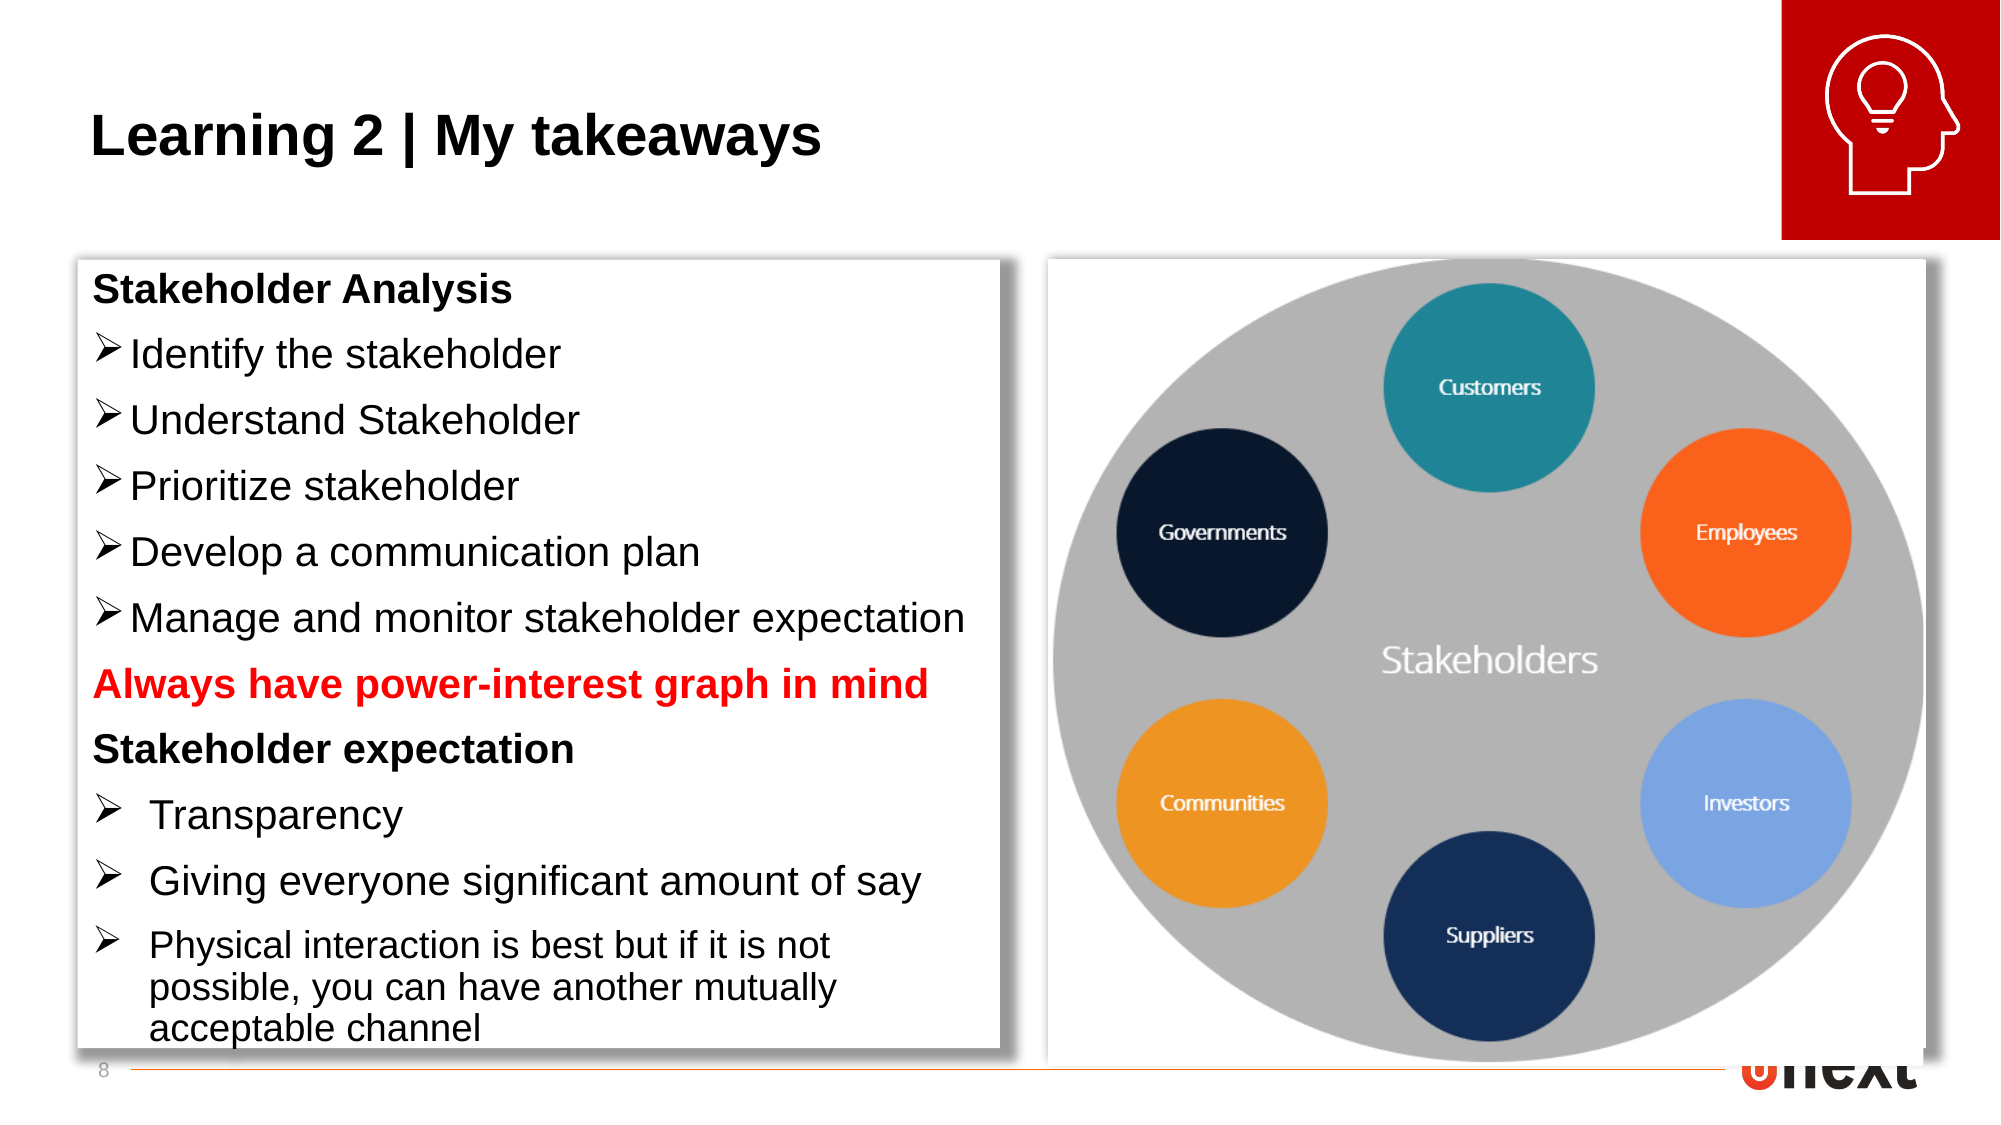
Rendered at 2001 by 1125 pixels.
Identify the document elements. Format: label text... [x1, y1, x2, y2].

text_box [1781, 0, 2000, 241]
picture [1797, 23, 1988, 214]
slide_number 8 [48, 1047, 110, 1091]
title Learning 2 | My takeaways [76, 78, 1797, 196]
picture [1047, 259, 1924, 1090]
text_box Stakeholder Analysis Identify the stakeholder Understand Stakeholder Prioritize stakeholder Develop a communication plan Manage and monitor stakeholder expectation Always have power-interest graph in mind Stakeholder expectation Transparency Giving everyone significant amount of say Physical interaction is best but if it is not possible, you can have another mutually acceptable channel [77, 259, 1000, 1049]
